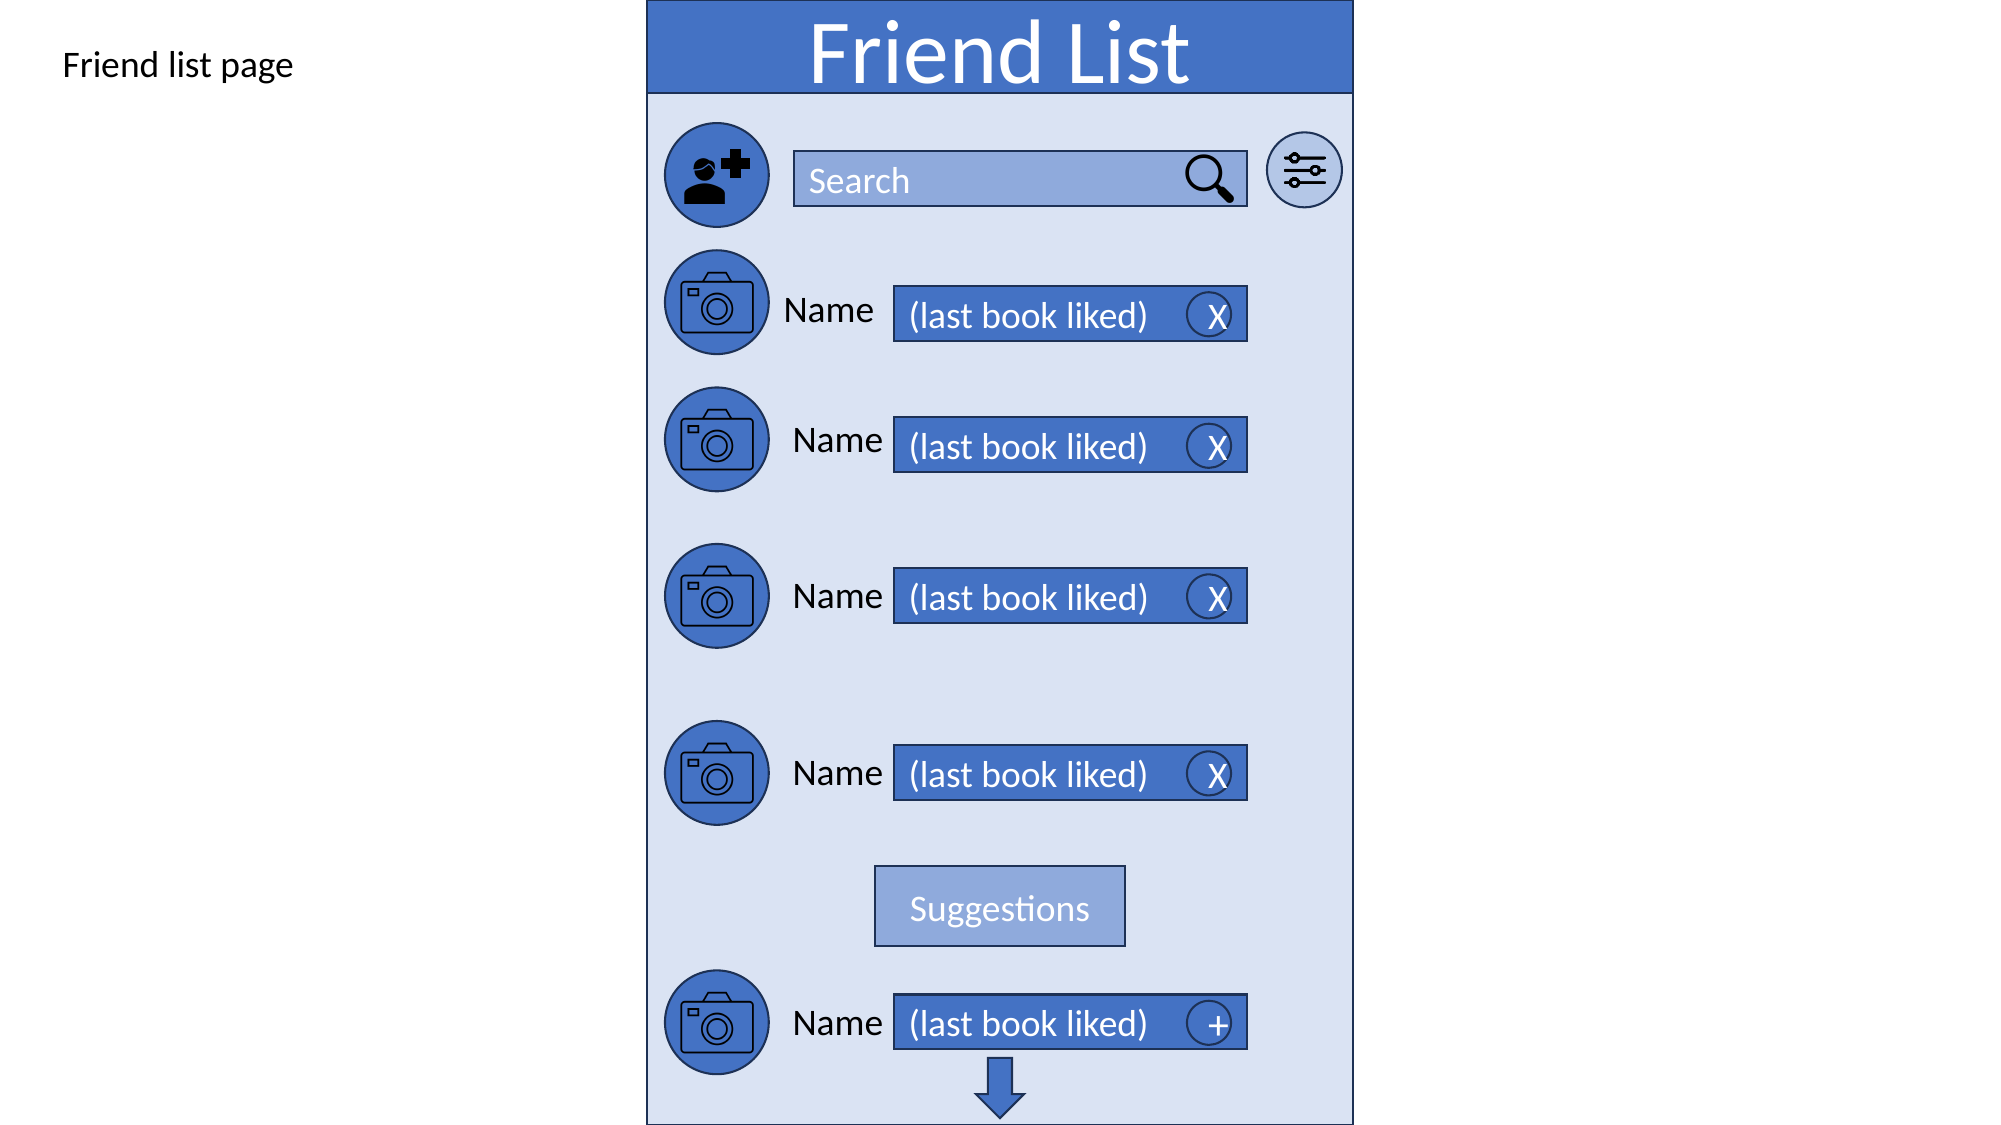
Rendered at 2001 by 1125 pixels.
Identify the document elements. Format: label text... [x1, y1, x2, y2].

text_box [663, 564, 674, 627]
picture [674, 553, 760, 639]
text_box [663, 122, 770, 228]
text_box [686, 249, 748, 259]
text_box [685, 719, 748, 730]
text_box (last book liked) [932, 993, 1248, 1050]
text_box [730, 149, 750, 178]
text_box [685, 542, 748, 553]
text_box Friend List [646, 0, 1354, 94]
text_box [686, 483, 747, 493]
text_box (last book liked) [932, 744, 1248, 801]
text_box [760, 742, 770, 804]
picture [1180, 149, 1239, 208]
text_box [760, 408, 770, 471]
text_box [687, 1066, 747, 1076]
picture [674, 259, 760, 346]
text_box Name [777, 990, 932, 1051]
text_box [973, 1056, 1027, 1120]
text_box [646, 94, 1354, 1125]
text_box Suggestions [874, 865, 1126, 947]
text_box [686, 639, 748, 649]
text_box [687, 346, 747, 356]
text_box [760, 565, 770, 627]
text_box [686, 969, 748, 979]
text_box [663, 271, 674, 334]
text_box + [1185, 999, 1233, 1046]
text_box [686, 816, 748, 826]
picture [674, 396, 760, 483]
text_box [893, 568, 1248, 623]
picture [674, 730, 760, 816]
text_box Friend list page [47, 32, 310, 93]
text_box Name [777, 407, 932, 468]
text_box [760, 271, 768, 333]
picture [674, 151, 735, 213]
text_box Name [777, 563, 932, 624]
text_box [663, 741, 674, 804]
text_box Search [793, 150, 1180, 207]
text_box Name [768, 277, 923, 338]
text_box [893, 417, 1248, 473]
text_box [893, 285, 1248, 341]
text_box [663, 991, 674, 1054]
text_box [686, 386, 748, 396]
text_box Name [777, 740, 932, 801]
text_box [1266, 132, 1342, 208]
text_box [663, 408, 674, 471]
text_box [760, 991, 770, 1053]
text_box Search [1239, 150, 1248, 207]
text_box X [1185, 750, 1233, 797]
picture [674, 979, 760, 1066]
